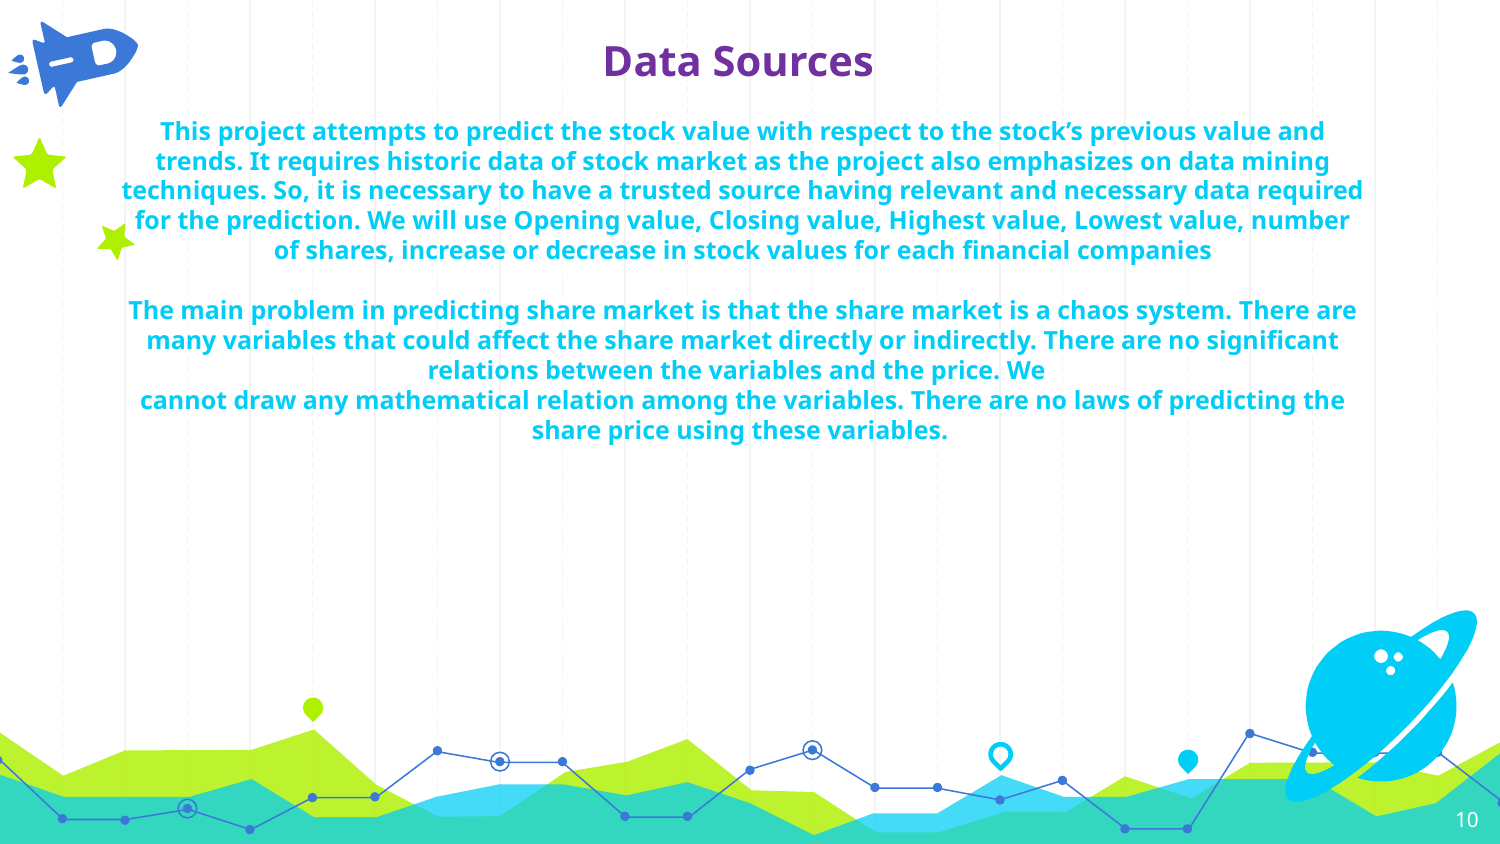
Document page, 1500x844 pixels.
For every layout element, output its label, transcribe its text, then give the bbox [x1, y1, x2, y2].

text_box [1285, 610, 1477, 802]
text_box [13, 138, 66, 188]
text_box [97, 223, 135, 260]
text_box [21, 9, 123, 109]
title Data Sources This project attempts to predict the stock value with respect to the stock’s previous value and trends. It requires historic data of stock market as the project also emphasizes on data mining techniques. So, it is necessary to have a trusted source having relevant and necessary data required for the prediction. We will use Opening value, Closing value, Highest value, Lowest value, number of shares, increase or decrease in stock values for each financial companies The main problem in predicting share market is that the share market is a chaos system. There are many variables that could affect the share market directly or indirectly. There are no significant relations between the variables and the price. We cannot draw any mathematical relation among the variables. There are no laws of predicting the share price using these variables. [106, 101, 1382, 490]
slide_number 10 [1403, 791, 1494, 844]
